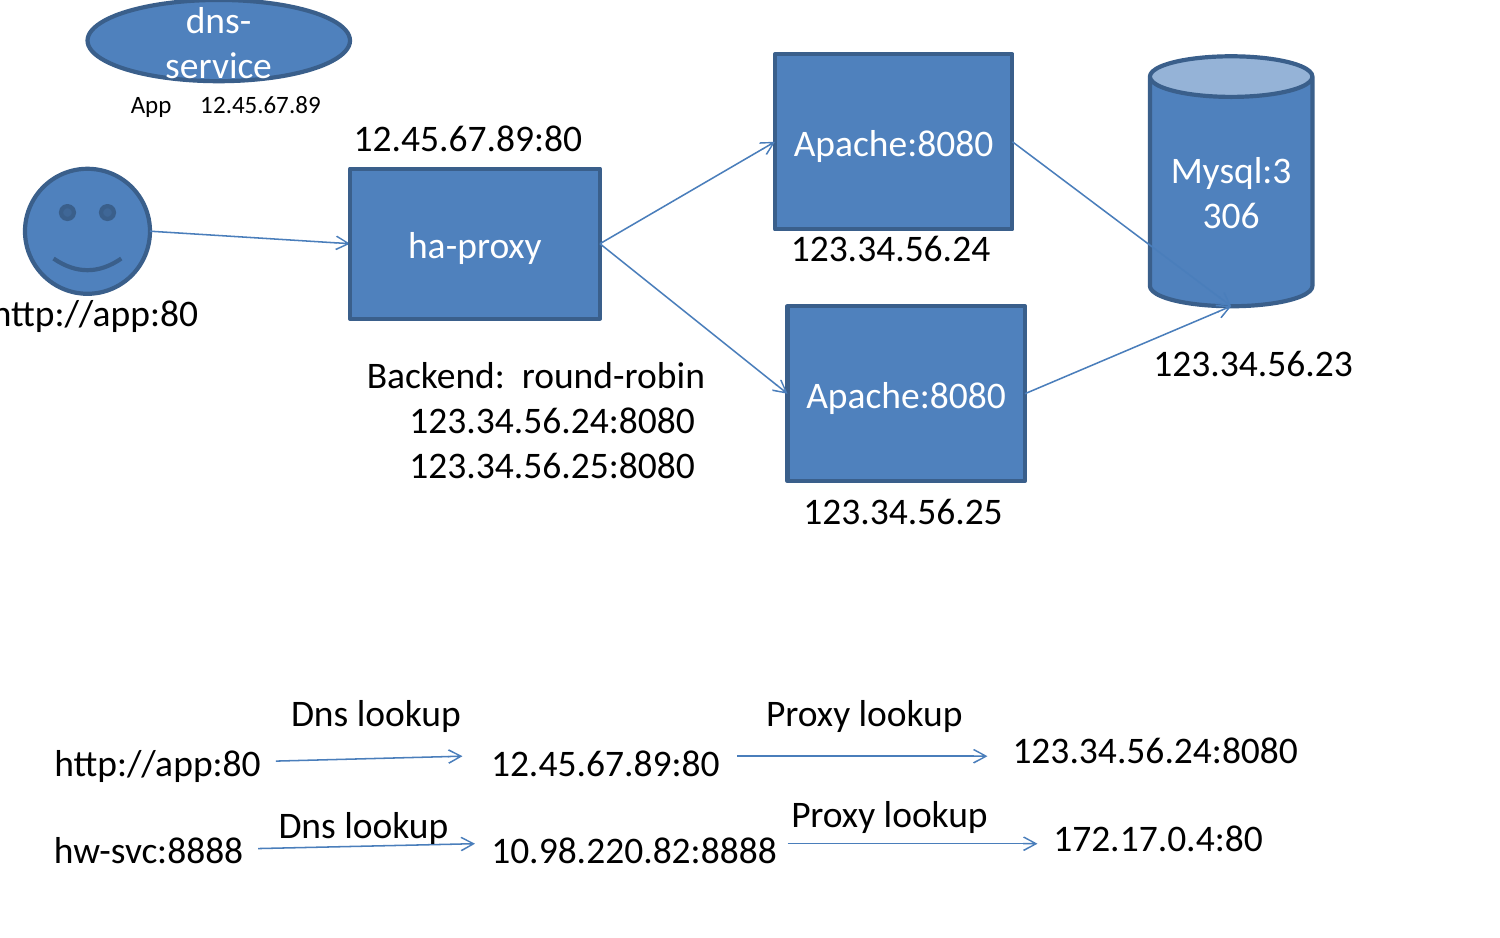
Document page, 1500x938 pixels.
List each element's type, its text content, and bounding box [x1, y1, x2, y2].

text_box dns-service [85, 0, 353, 81]
text_box 12.45.67.89:80 [338, 106, 597, 166]
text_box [277, 755, 463, 762]
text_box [1024, 180, 1151, 394]
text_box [599, 141, 776, 243]
text_box http://app:80 [0, 281, 214, 341]
text_box 123.34.56.24:8080 [989, 718, 1313, 779]
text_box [259, 843, 476, 850]
text_box ha-proxy [348, 167, 594, 321]
text_box Backend: round-robin 123.34.56.24:8080 123.34.56.25:8080 [352, 343, 721, 494]
text_box Mysql:3306 [1147, 54, 1315, 309]
text_box Proxy lookup [776, 783, 1003, 843]
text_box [1012, 141, 1151, 182]
text_box Apache:8080 [773, 52, 1014, 231]
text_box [149, 230, 351, 244]
text_box Dns lookup [276, 681, 476, 741]
text_box [22, 166, 153, 281]
text_box Dns lookup [263, 793, 464, 842]
text_box 172.17.0.4:80 [1038, 806, 1278, 866]
text_box Apache:8080 [785, 304, 1027, 483]
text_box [599, 243, 788, 394]
text_box Proxy lookup [751, 681, 978, 741]
text_box 123.34.56.24 [779, 216, 1006, 277]
text_box 123.34.56.25 [788, 479, 1018, 539]
text_box 123.34.56.23 [1154, 331, 1368, 391]
text_box 10.98.220.82:8888 [476, 818, 792, 879]
text_box App 12.45.67.89 [116, 81, 337, 126]
text_box 12.45.67.89:80 [476, 731, 735, 791]
text_box hw-svc:8888 [39, 818, 259, 879]
text_box http://app:80 [39, 731, 276, 791]
